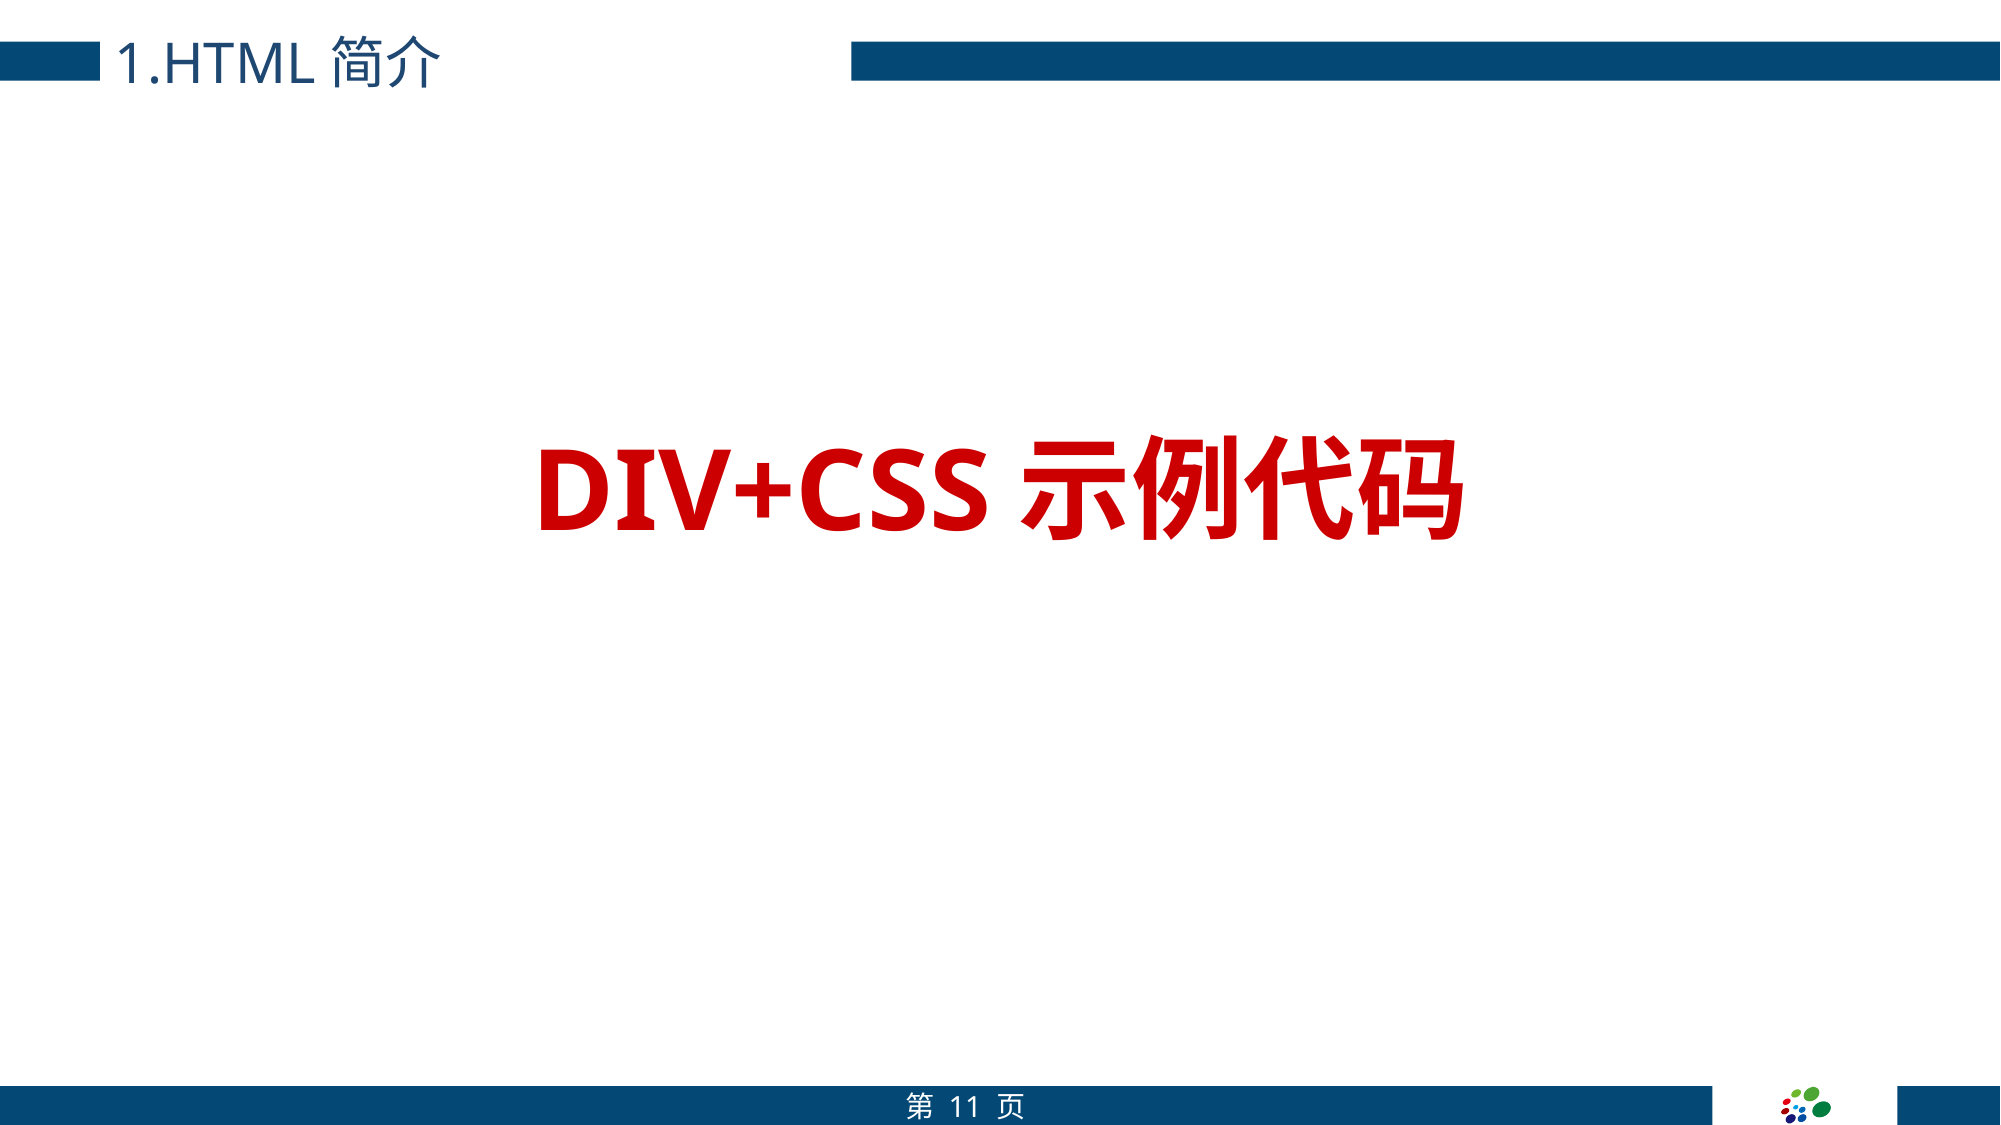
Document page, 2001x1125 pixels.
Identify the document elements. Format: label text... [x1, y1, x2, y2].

text_box DIV+CSS示例代码 [516, 410, 1484, 561]
picture [1774, 1086, 1836, 1125]
list 1.HTML简介 [99, 19, 852, 103]
